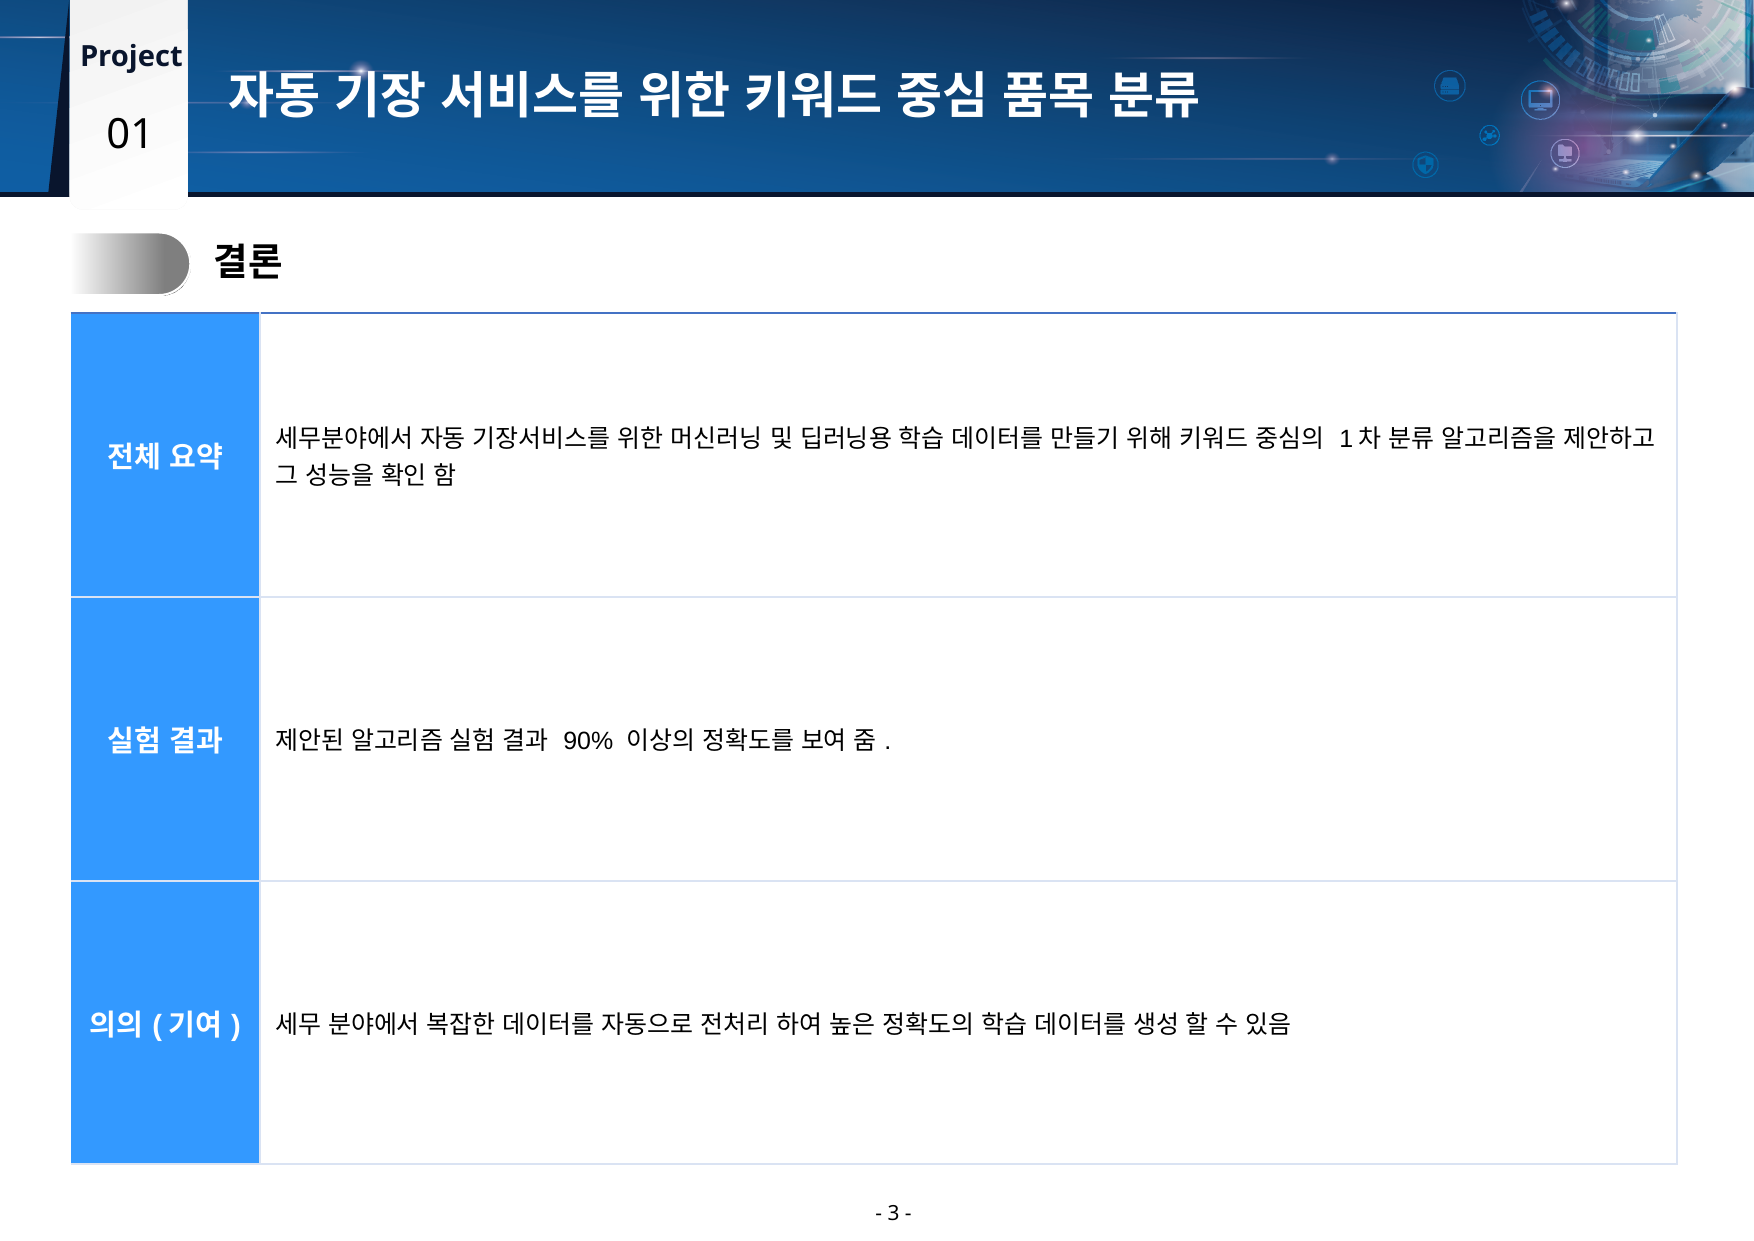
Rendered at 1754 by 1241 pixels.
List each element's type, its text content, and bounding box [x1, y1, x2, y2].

text_box 01 [79, 99, 182, 164]
table_cell 제안된 알고리즘 실험 결과 90% 이상의 정확도를 보여 줌. [261, 598, 1676, 880]
table_header 세무분야에서 자동 기장서비스를 위한 머신러닝 및 딥러닝용 학습 데이터를 만들기 위해 키워드 중심의 1차 분류 알고리즘을 제안하고 그 성능을 확인 함 [261, 314, 1676, 596]
table_cell 실험 결과 [71, 598, 259, 880]
text_box 자동 기장 서비스를 위한 키워드 중심 품목 분류 [213, 56, 1500, 132]
table_cell 의의(기여) [71, 882, 259, 1163]
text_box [70, 232, 893, 296]
text_box - 3 - [860, 1192, 927, 1232]
table_cell 세무 분야에서 복잡한 데이터를 자동으로 전처리 하여 높은 정확도의 학습 데이터를 생성 할 수 있음 [261, 882, 1676, 1163]
picture [0, 0, 69, 192]
picture [188, 0, 1754, 192]
table_header 전체 요약 [71, 314, 259, 596]
